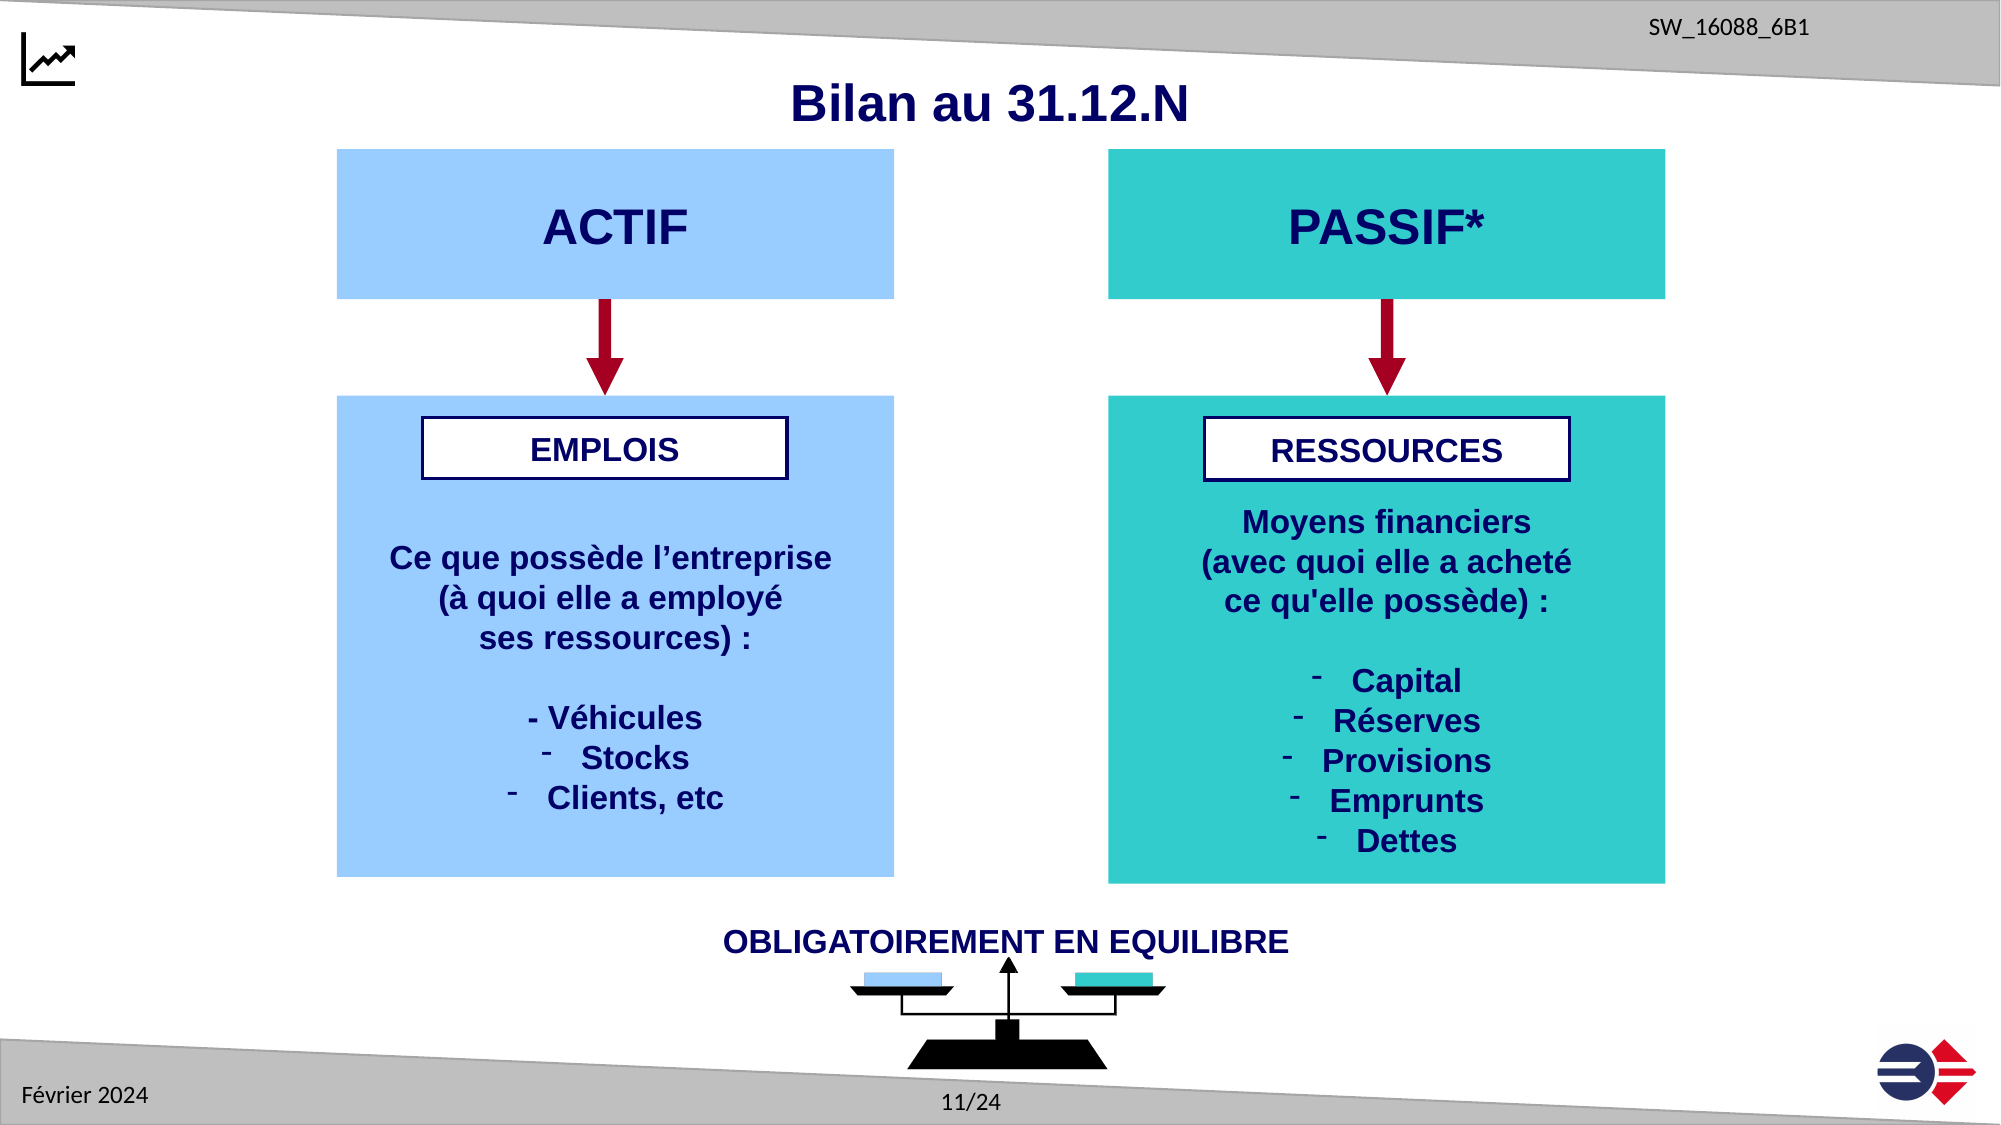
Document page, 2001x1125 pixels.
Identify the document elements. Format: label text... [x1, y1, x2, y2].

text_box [1108, 395, 1666, 884]
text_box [336, 395, 895, 877]
text_box ACTIF [336, 159, 895, 300]
picture [10, 21, 86, 97]
text_box PASSIF* [1108, 159, 1666, 300]
text_box [1380, 299, 1394, 395]
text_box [808, 919, 1205, 1070]
text_box Bilan au 31.12.N [315, 61, 1666, 159]
picture [1877, 1026, 1977, 1122]
text_box [598, 299, 612, 395]
